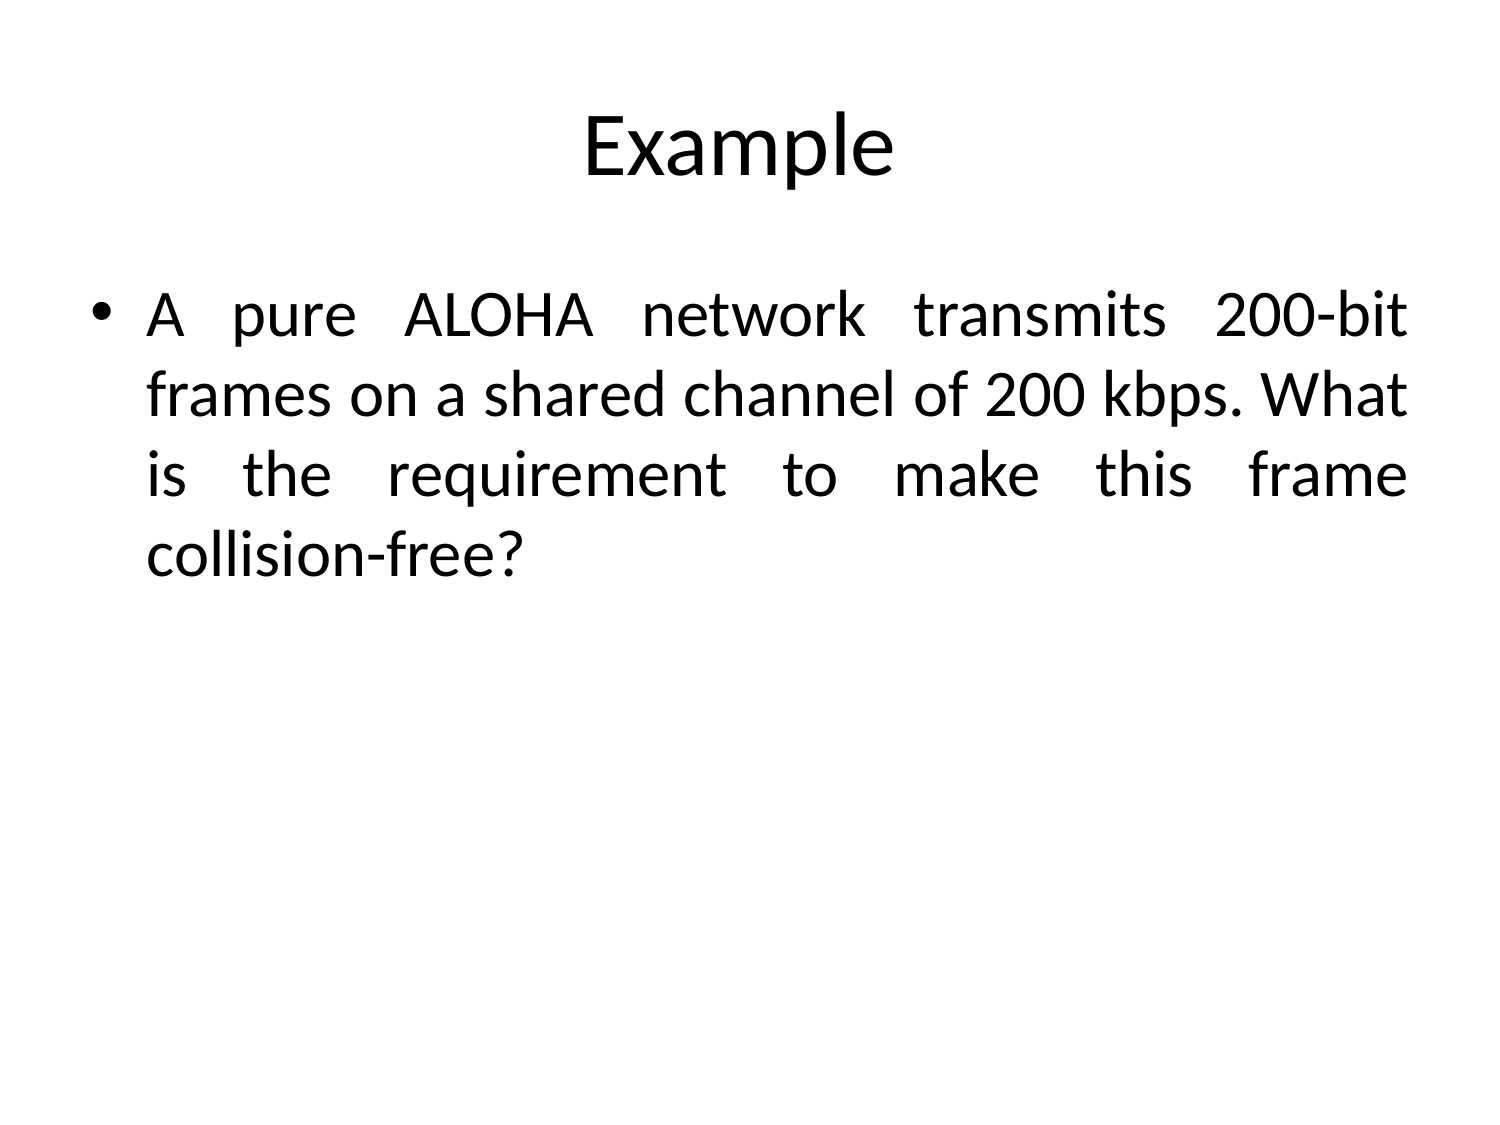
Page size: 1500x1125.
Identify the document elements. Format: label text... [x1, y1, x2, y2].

title Example [75, 45, 1425, 233]
list A pure ALOHA network transmits 200-bit frames on a shared channel of 200 kbps. What is the requirement to make this frame collision-free? [75, 262, 1425, 1005]
